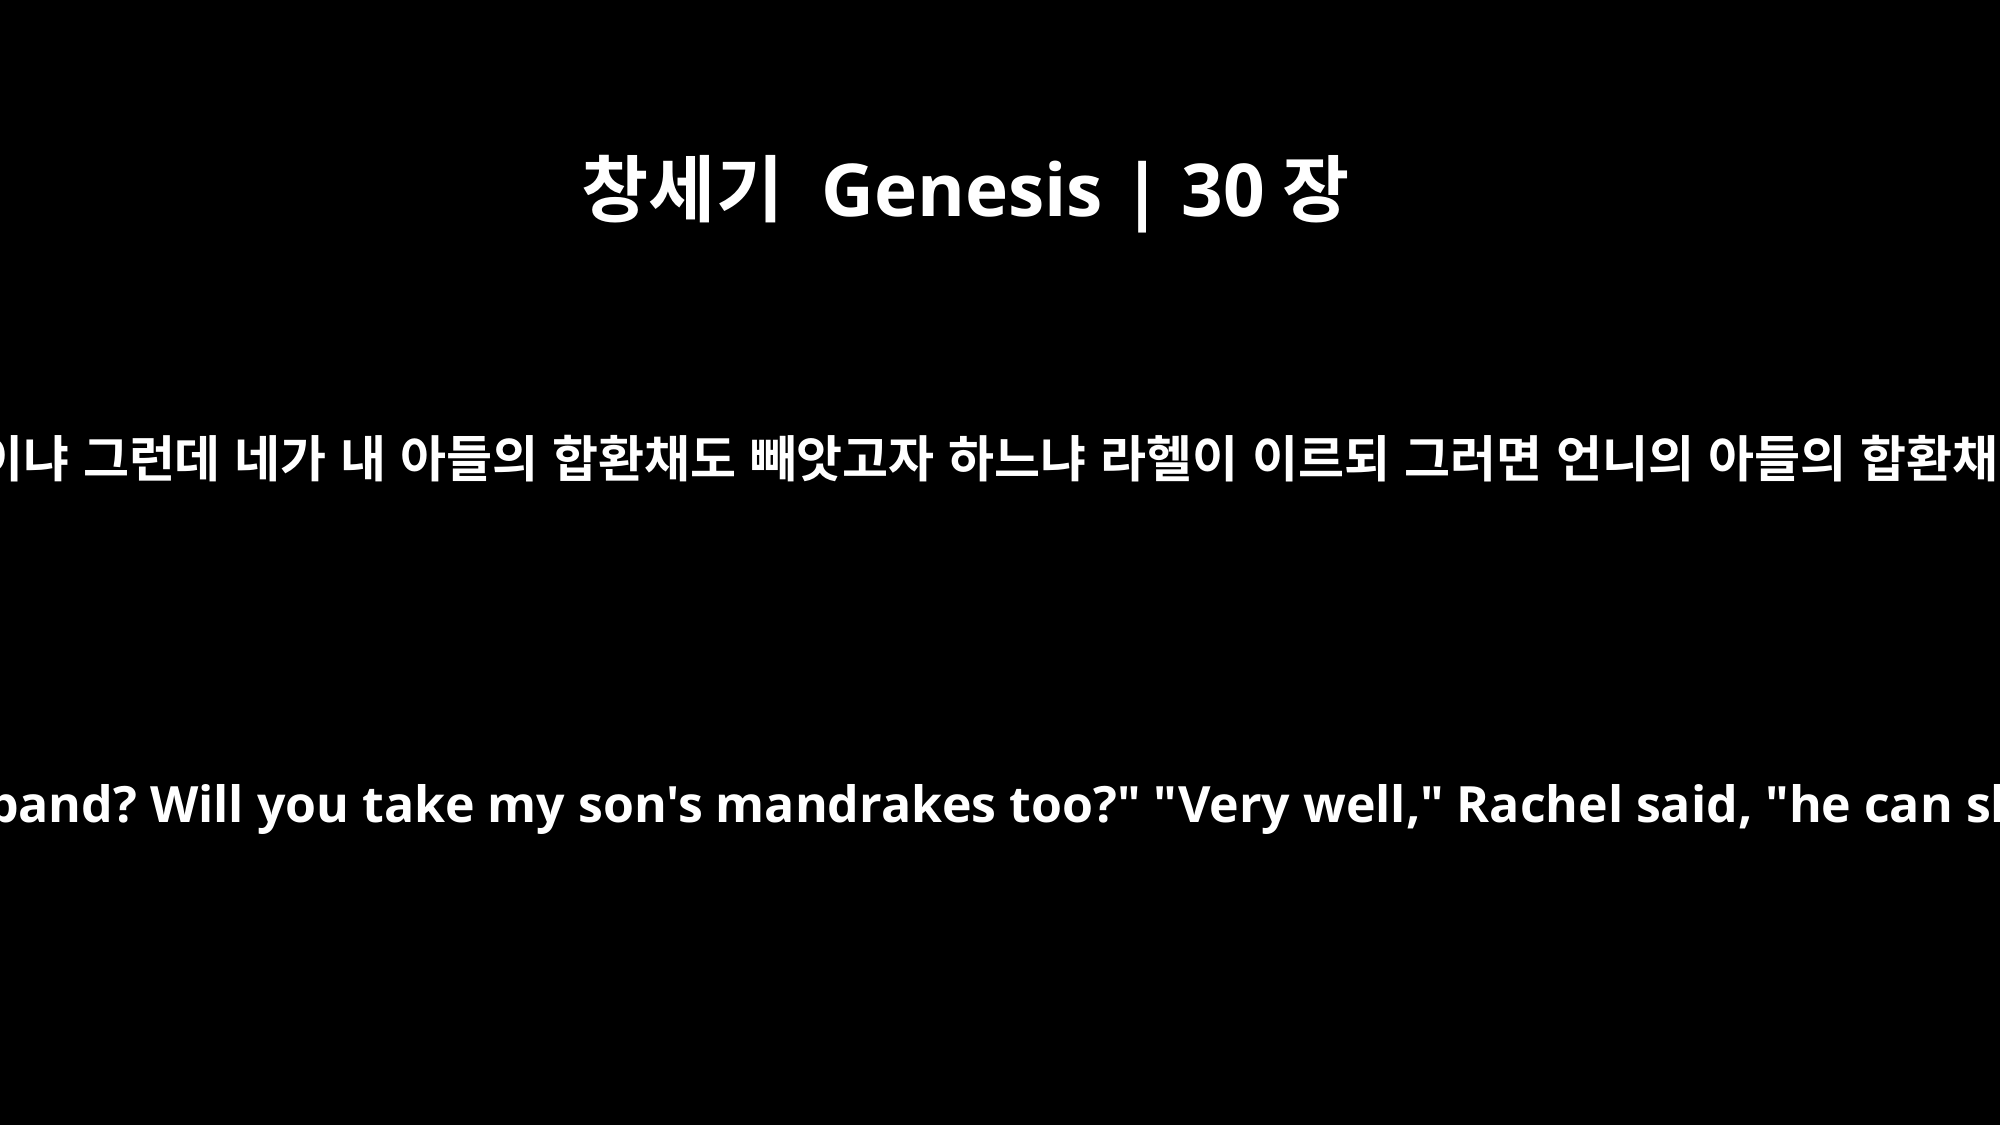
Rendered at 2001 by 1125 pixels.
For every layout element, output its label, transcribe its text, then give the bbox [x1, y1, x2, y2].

text_box 창세기 Genesis | 30장 [566, 136, 1365, 239]
text_box 15 레아가 그에게 이르되 네가 내 남편을 빼앗은 것이 작은 일이냐 그런데 네가 내 아들의 합환채도 빼앗고자 하느냐 라헬이 이르되 그러면 언니의 아들의 합환채 대신에 오늘 밤에 내 남편이 언니와 동침하리라 하니라 [0, 359, 2000, 495]
text_box But she said to her, "Wasn't it enough that you took away my husband? Will you take my son's mandrakes too?" "Very well," Rachel said, "he can sleep with you tonight in return for your son's mandrakes." [0, 764, 2000, 840]
